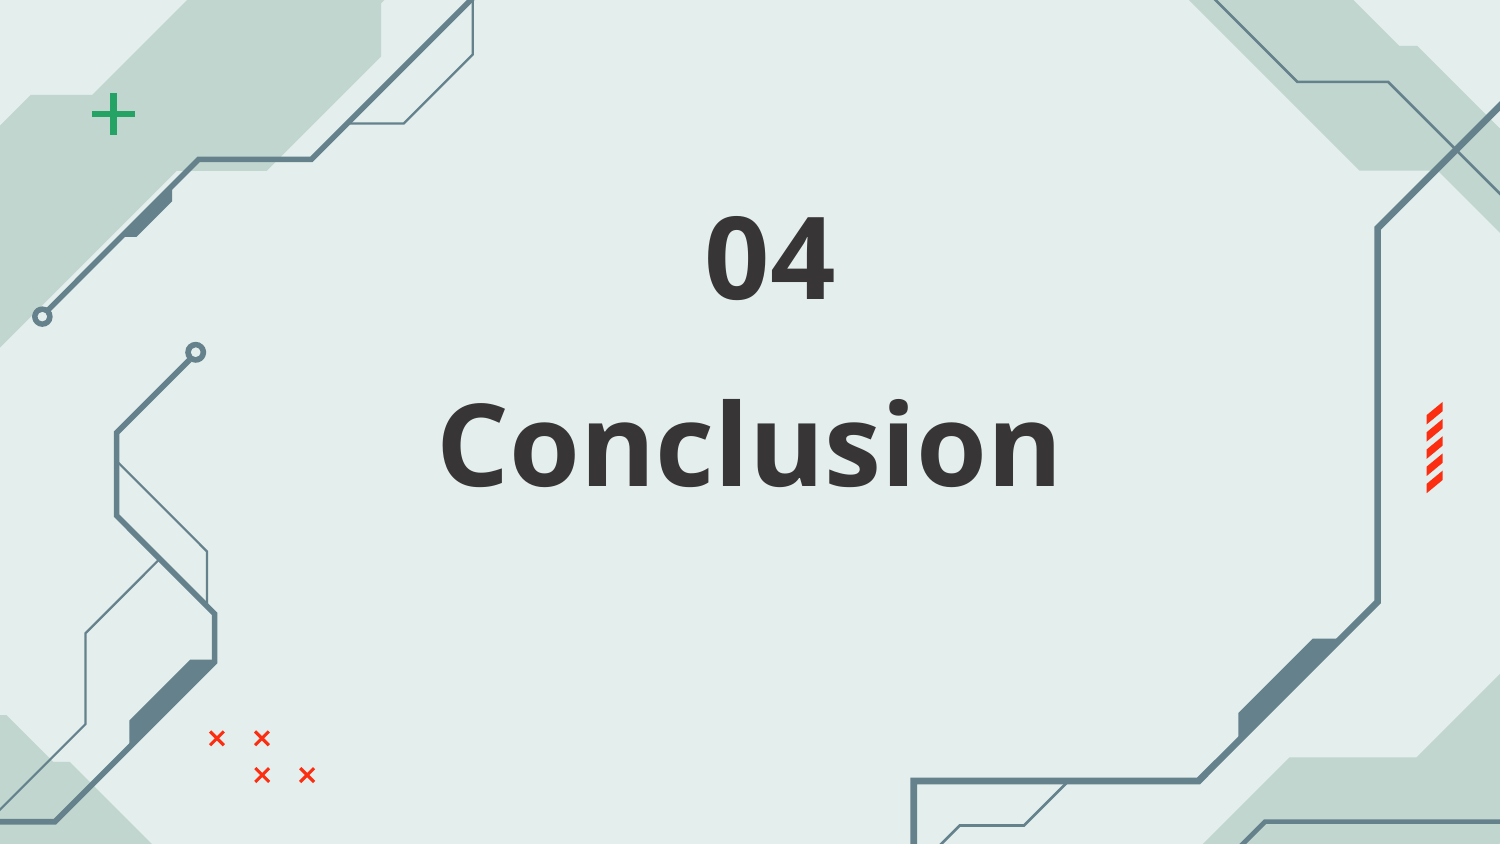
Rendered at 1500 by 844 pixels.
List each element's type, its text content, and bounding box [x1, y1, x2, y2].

title 04 [642, 190, 899, 318]
title Conclusion [216, 354, 1284, 527]
